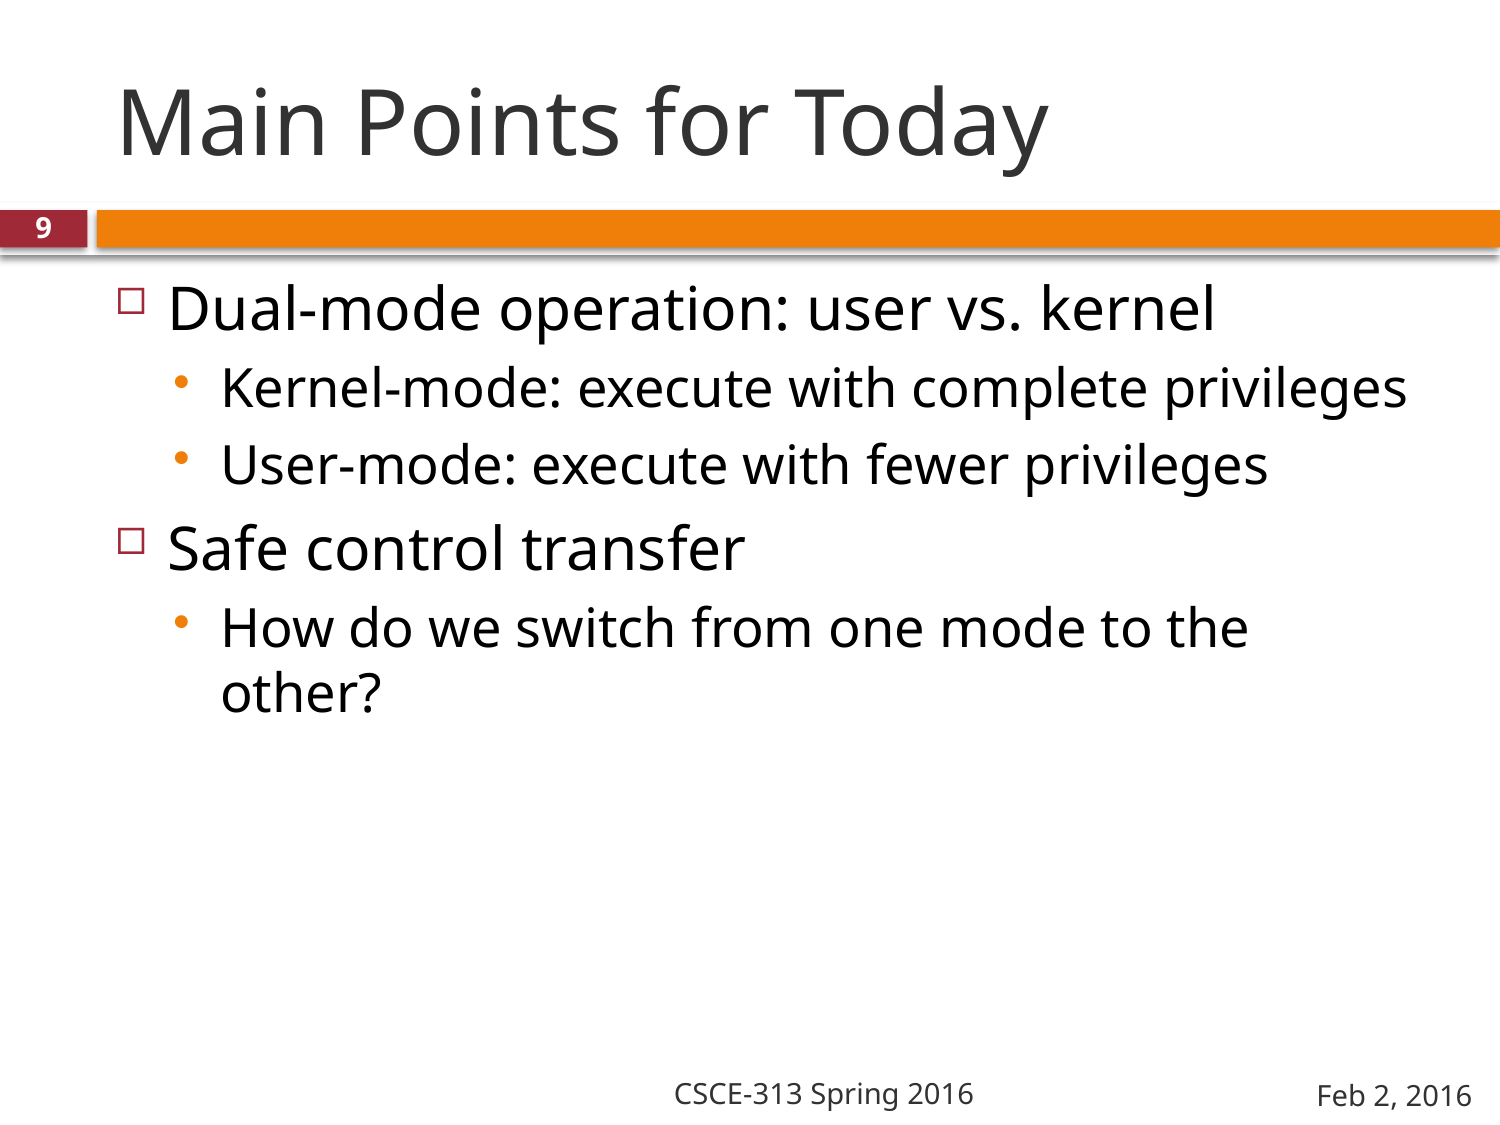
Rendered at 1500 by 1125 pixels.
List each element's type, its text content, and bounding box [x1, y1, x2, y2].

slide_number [1050, 1065, 1488, 1125]
list Dual-mode operation: user vs. kernel Kernel-mode: execute with complete privileges User-mode: execute with fewer privileges Safe control transfer How do we switch from one mode to the other? [100, 262, 1438, 1038]
footer CSCE-313 Spring 2016 [99, 1065, 990, 1125]
title Main Points for Today [100, 37, 1438, 200]
slide_number 9 [0, 208, 88, 249]
